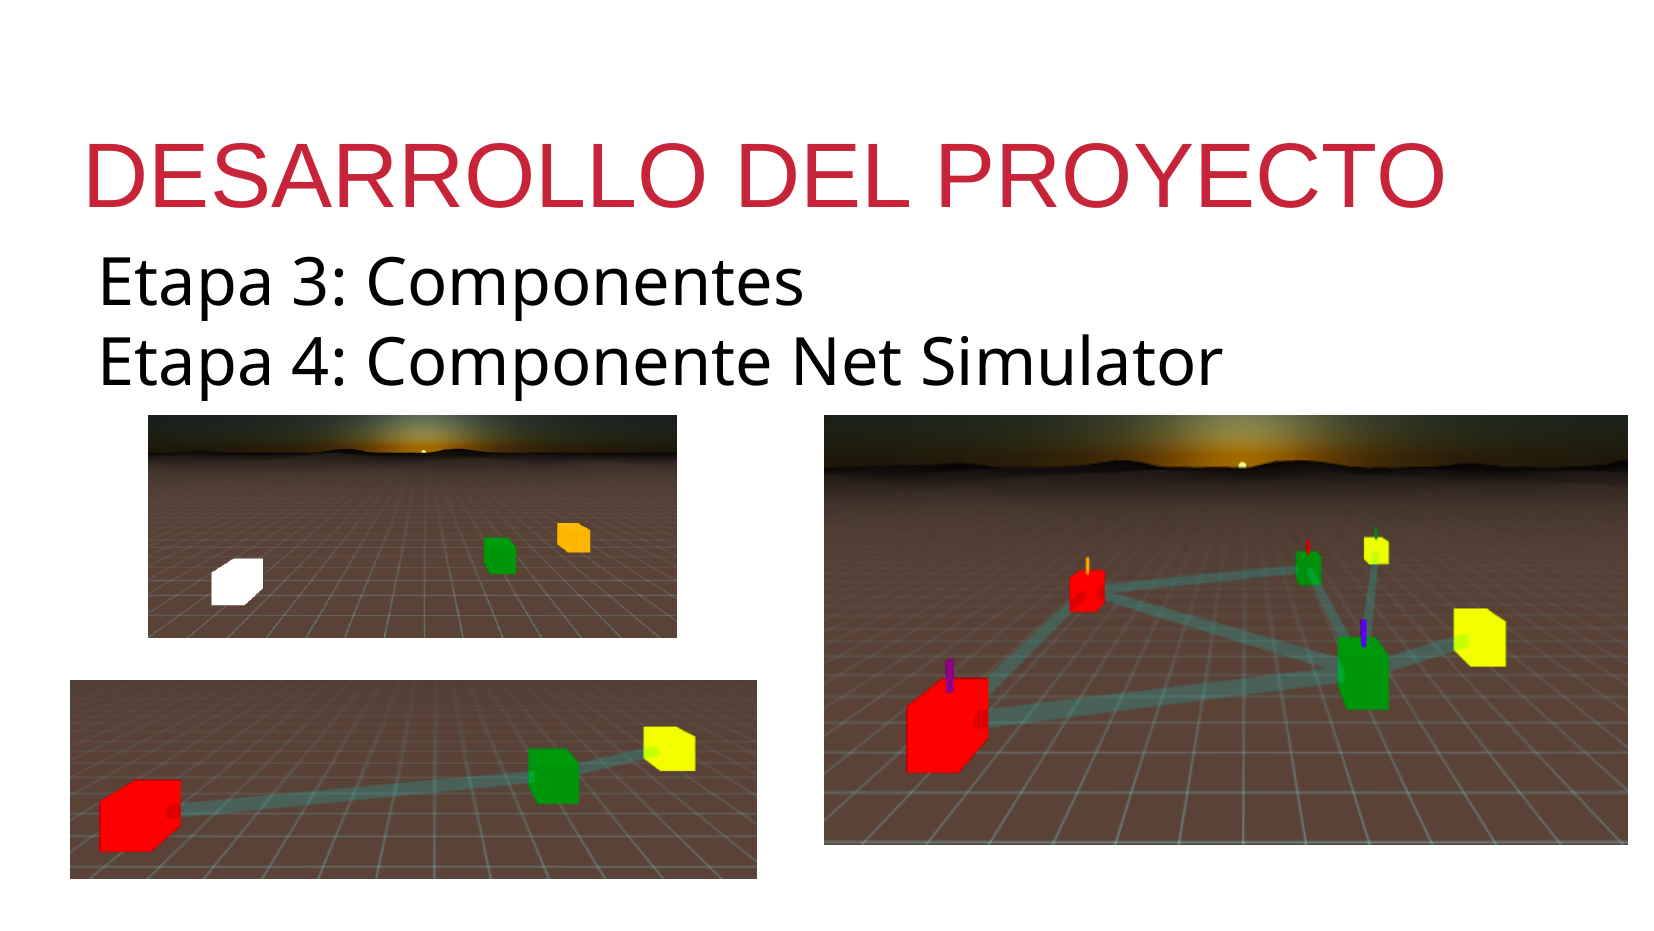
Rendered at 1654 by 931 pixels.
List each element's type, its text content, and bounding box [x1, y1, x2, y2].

picture [70, 679, 757, 880]
text_box DESARROLLO DEL PROYECTO [82, 92, 1460, 231]
text_box Etapa 3: Componentes Etapa 4: Componente Net Simulator [82, 231, 1471, 407]
picture [148, 415, 677, 638]
picture [824, 415, 1628, 845]
